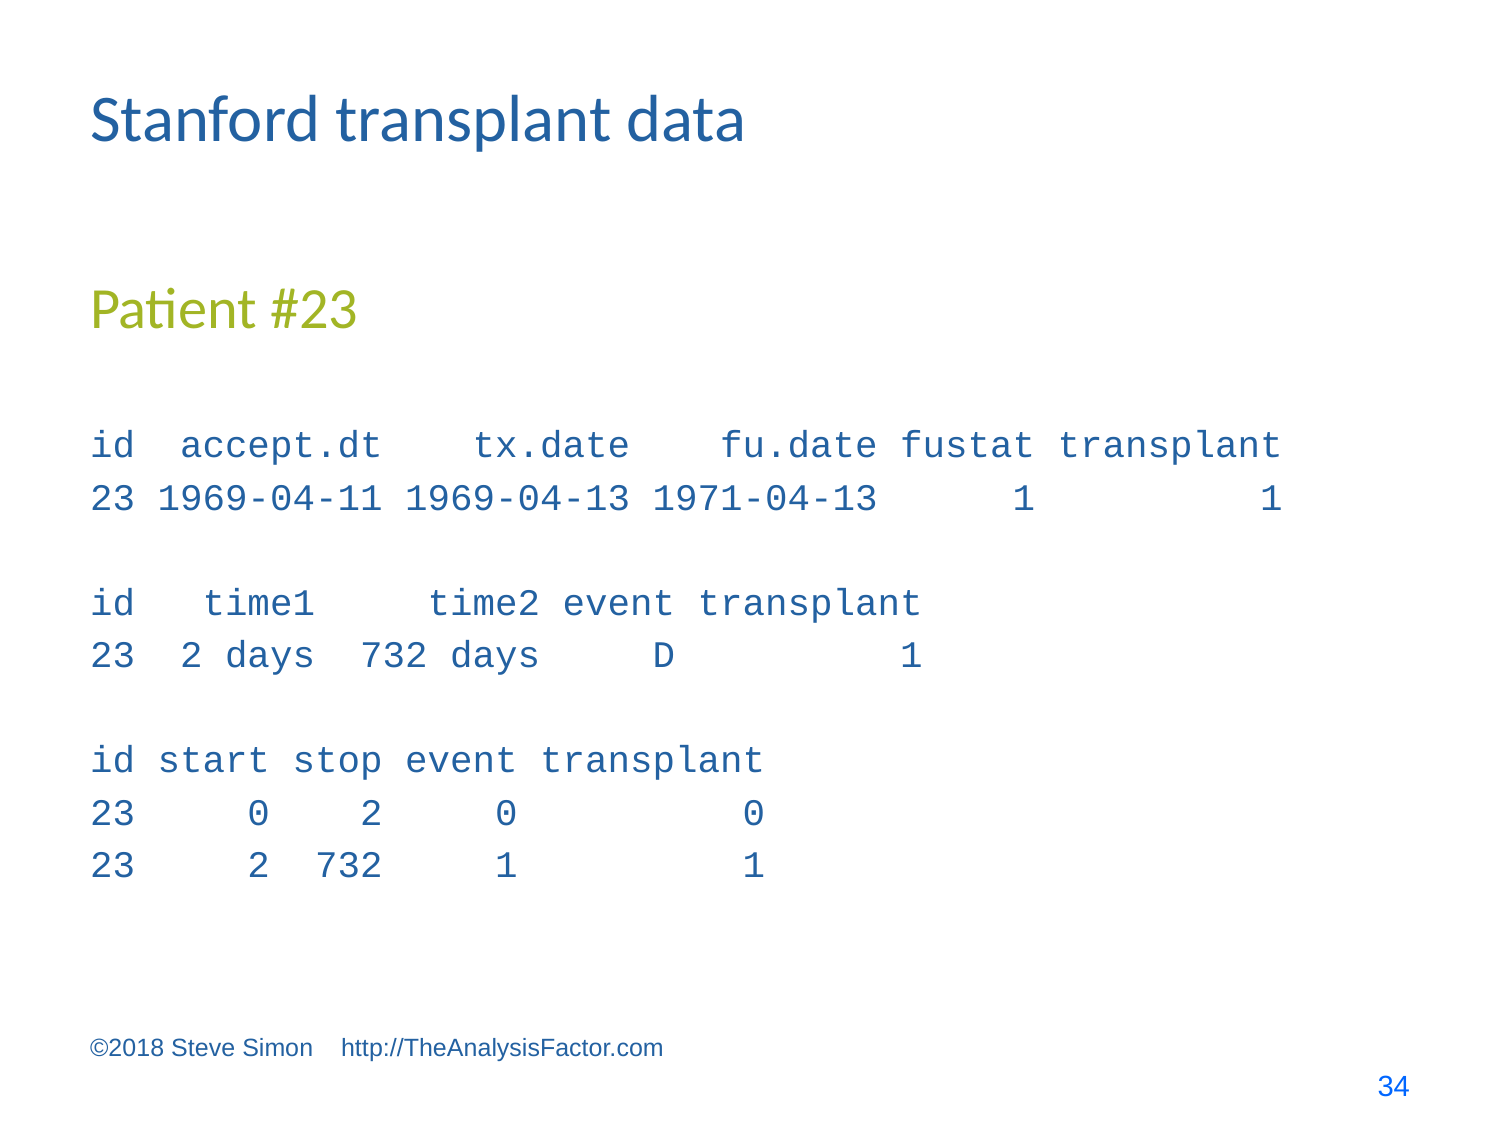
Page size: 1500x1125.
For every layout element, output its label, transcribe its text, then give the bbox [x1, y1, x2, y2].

footer ©2018 Steve Simon http://TheAnalysisFactor.com [75, 1024, 1338, 1103]
list Patient #23 [75, 262, 1425, 350]
title Stanford transplant data [75, 62, 1425, 163]
list id accept.dt tx.date fu.date fustat transplant 23 1969-04-11 1969-04-13 1971-04-13 1 1 id time1 time2 event transplant 23 2 days 732 days D 1 id start stop event transplant 23 0 2 0 0 23 2 732 1 1 [75, 412, 1425, 800]
slide_number 34 [1275, 1025, 1425, 1104]
